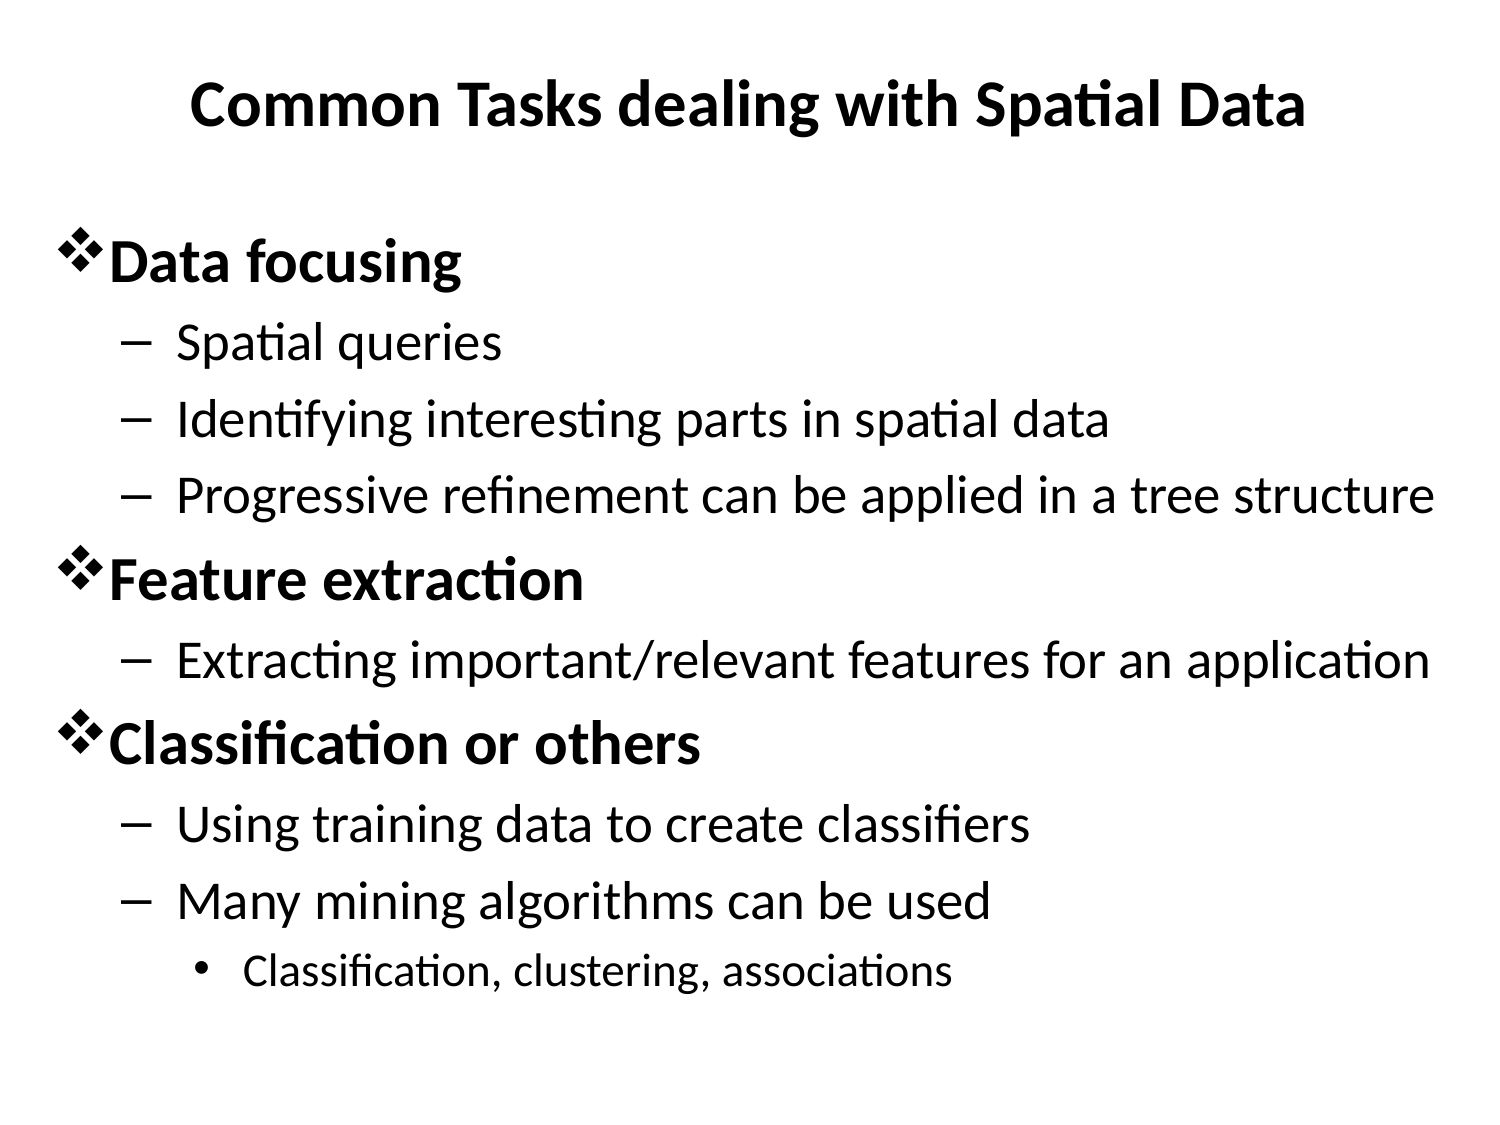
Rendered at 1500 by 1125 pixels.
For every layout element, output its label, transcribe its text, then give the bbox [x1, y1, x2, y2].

text_box Data focusing Spatial queries Identifying interesting parts in spatial data Progressive refinement can be applied in a tree structure Feature extraction Extracting important/relevant features for an application Classification or others Using training data to create classifiers Many mining algorithms can be used Classification, clustering, associations [37, 212, 1463, 1050]
title Common Tasks dealing with Spatial Data [112, 50, 1388, 150]
